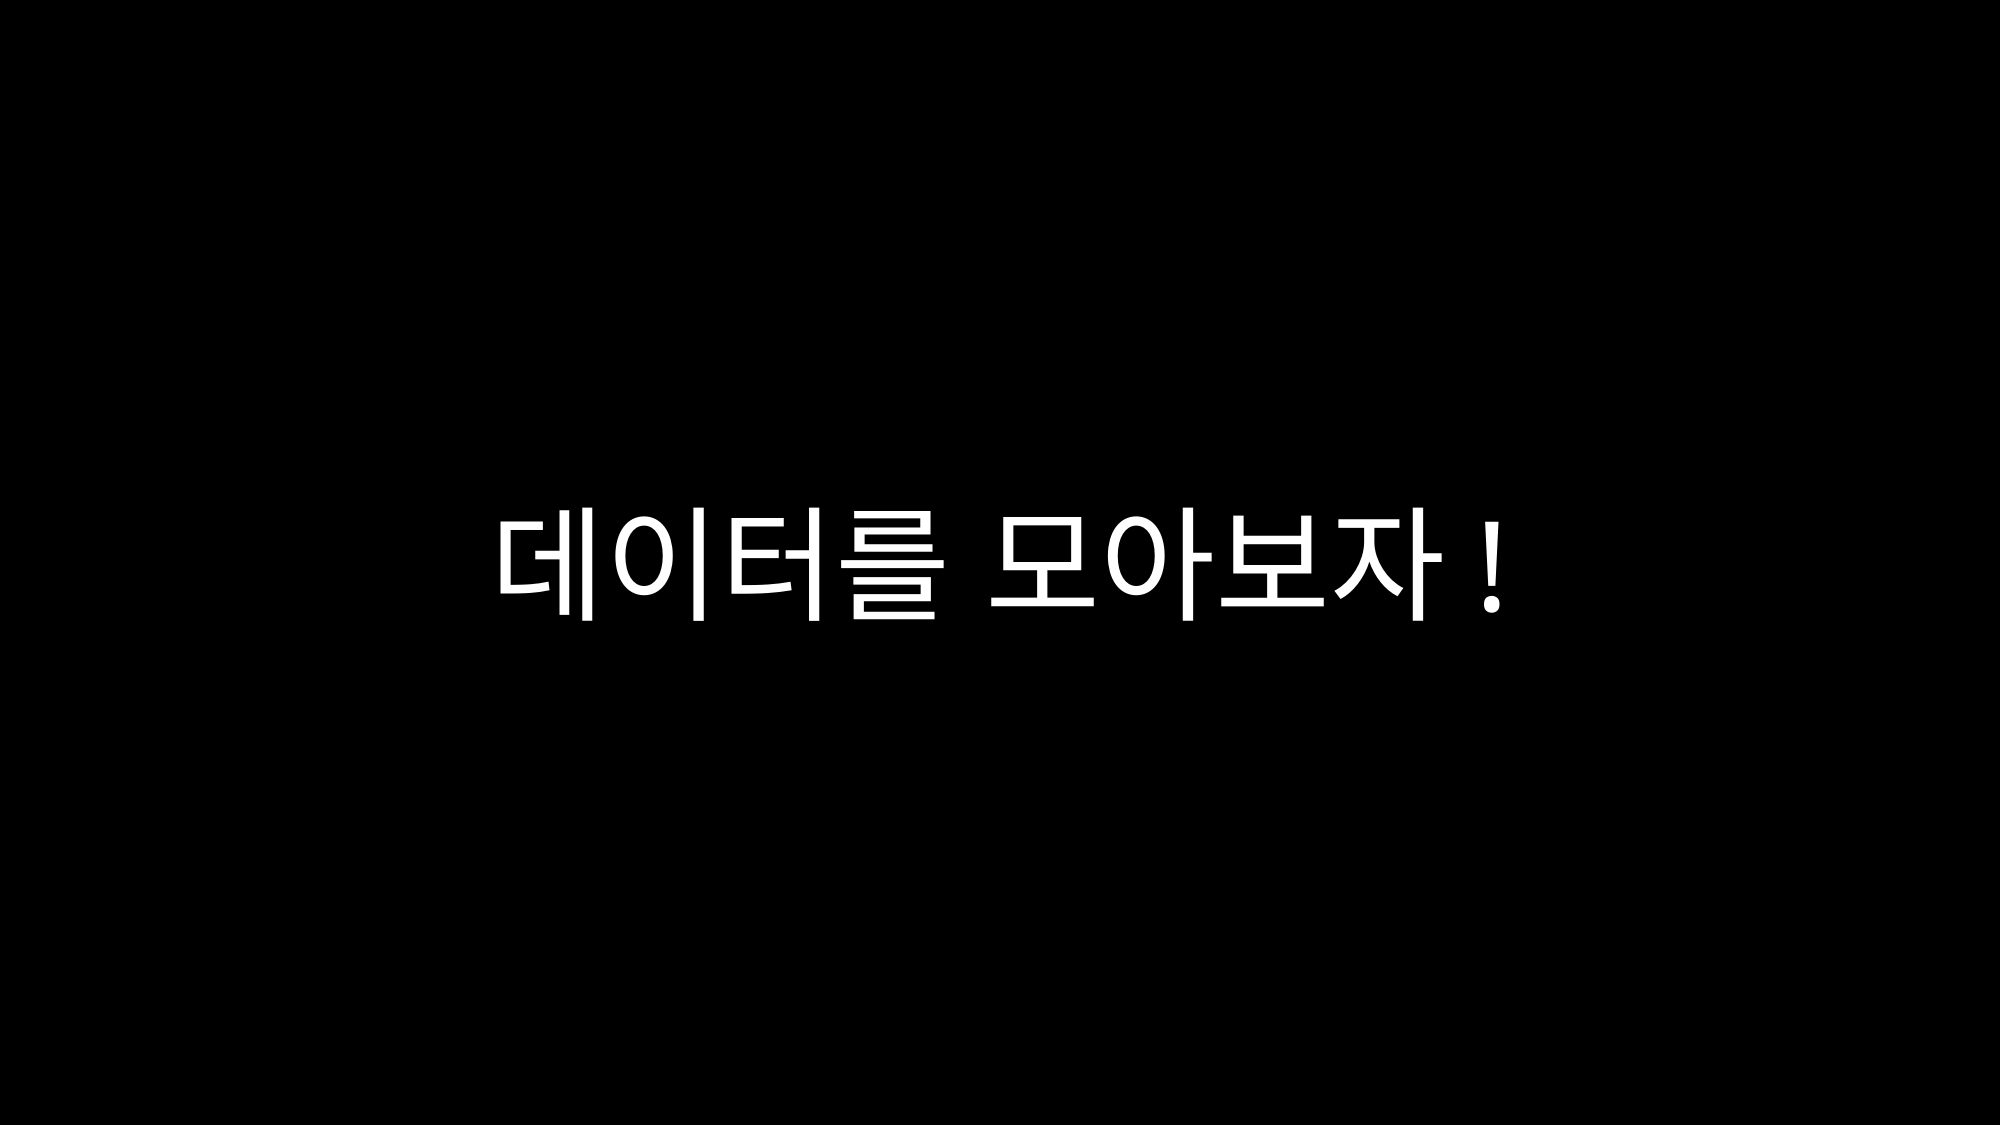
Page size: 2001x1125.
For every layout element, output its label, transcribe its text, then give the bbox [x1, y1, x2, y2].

text_box 데이터를 모아보자! [475, 479, 1525, 644]
